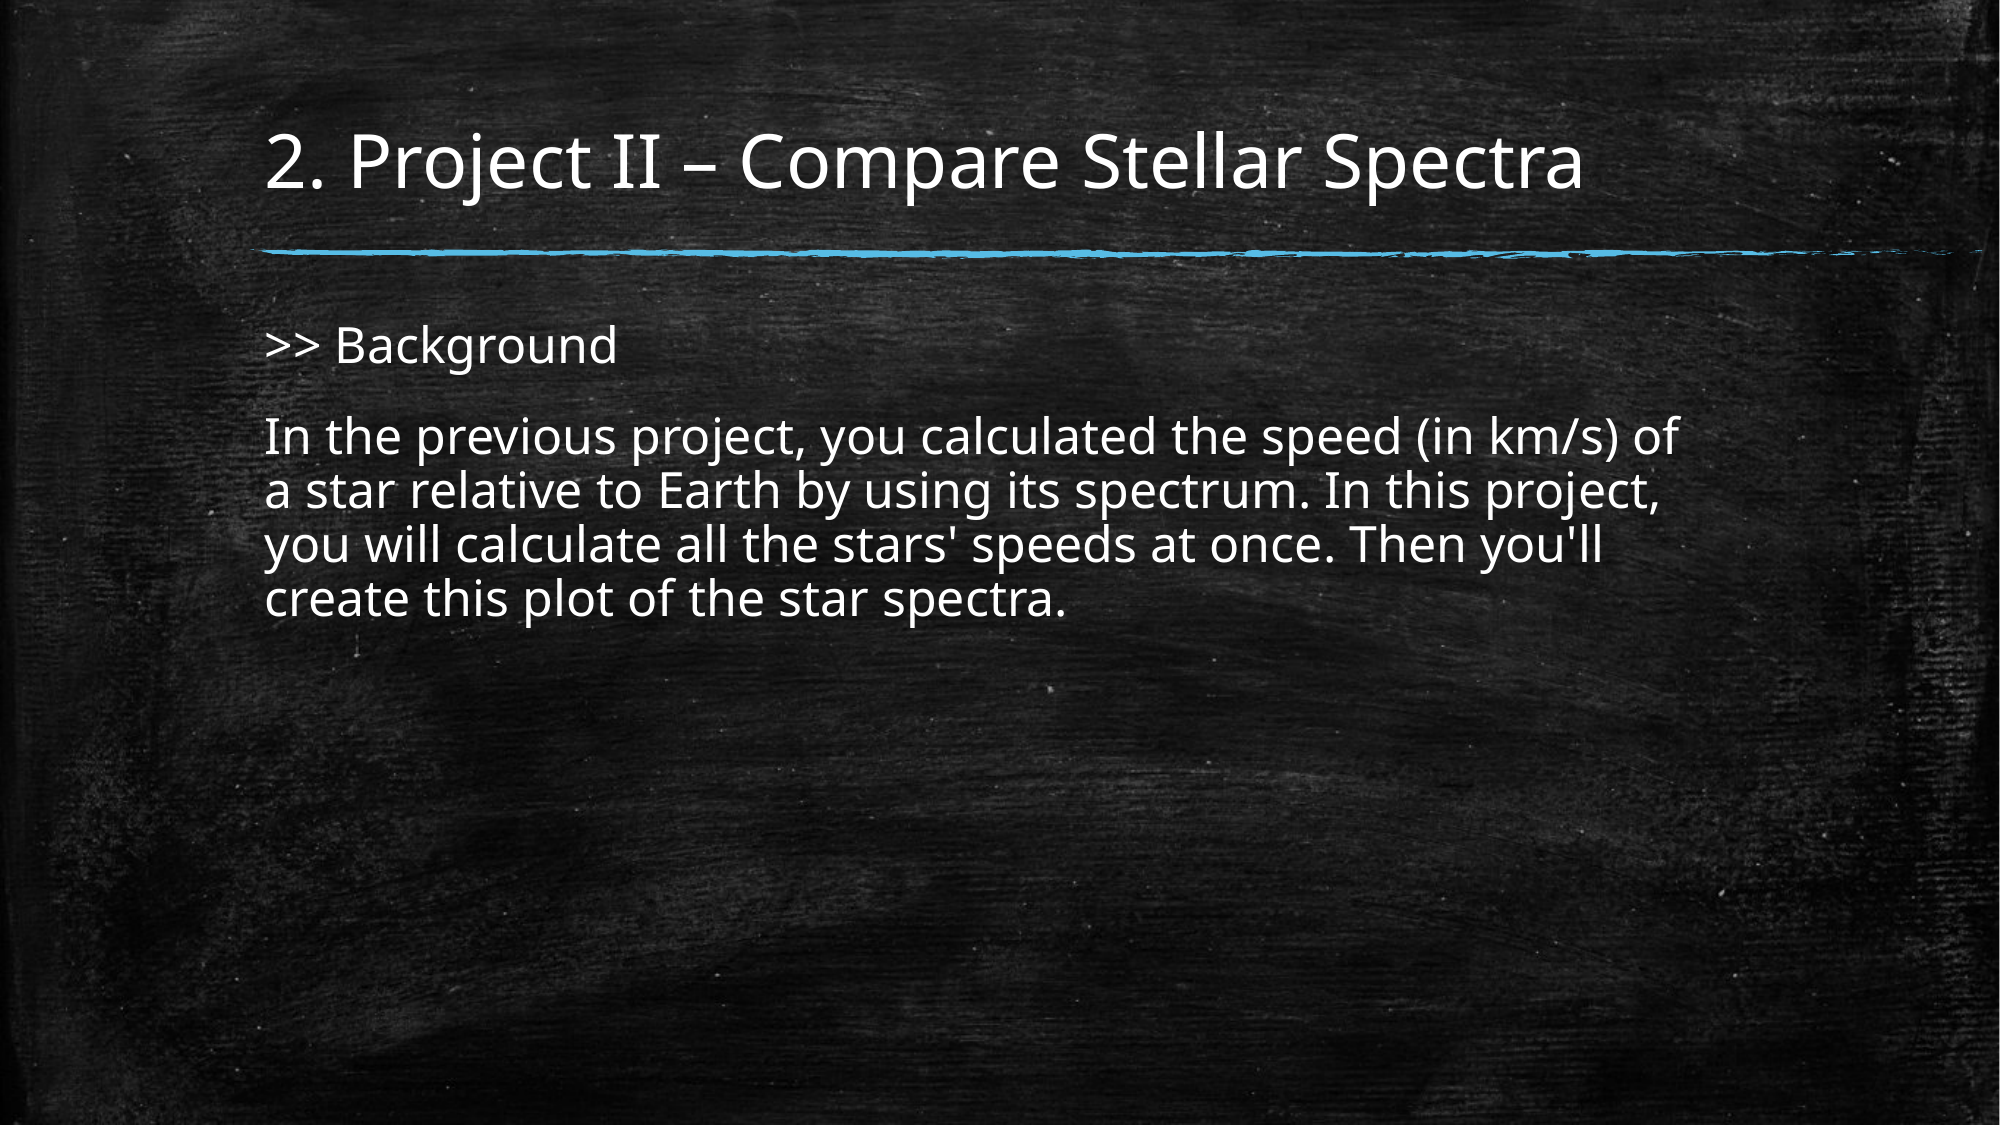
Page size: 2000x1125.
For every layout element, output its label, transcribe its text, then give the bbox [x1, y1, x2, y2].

list >> Background In the previous project, you calculated the speed (in km/s) of a star relative to Earth by using its spectrum. In this project, you will calculate all the stars' speeds at once. Then you'll create this plot of the star spectra. [249, 312, 1750, 1013]
title 2. Project II – Compare Stellar Spectra [249, 45, 1750, 213]
